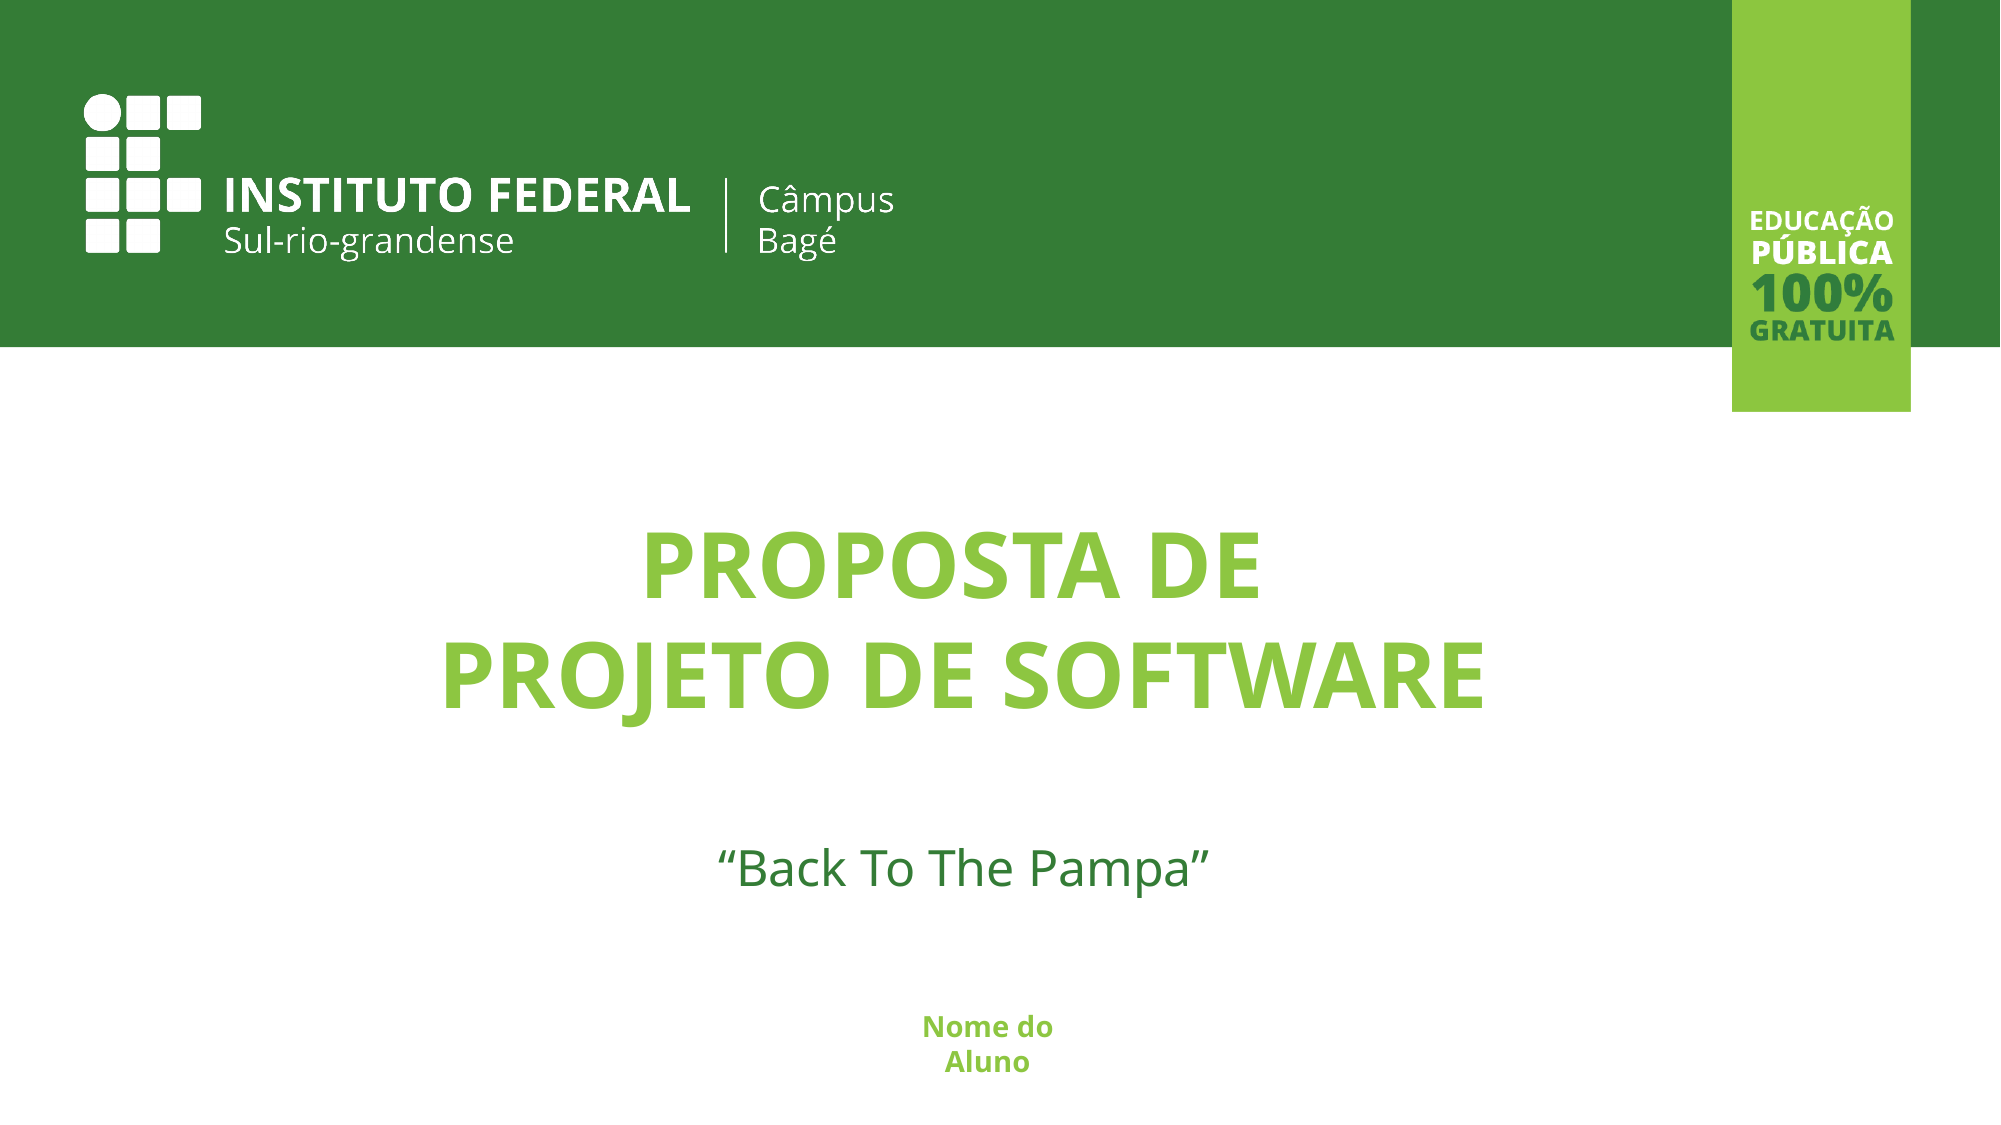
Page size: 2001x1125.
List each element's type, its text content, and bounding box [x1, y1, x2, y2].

text_box [0, 0, 1730, 348]
picture [51, 61, 927, 286]
text_box [1912, 0, 2000, 348]
text_box Nome do Aluno [869, 1000, 1107, 1052]
text_box PROPOSTA DE PROJETO DE SOFTWARE “Back To The Pampa” [347, 454, 1581, 909]
picture [1732, 0, 1911, 412]
